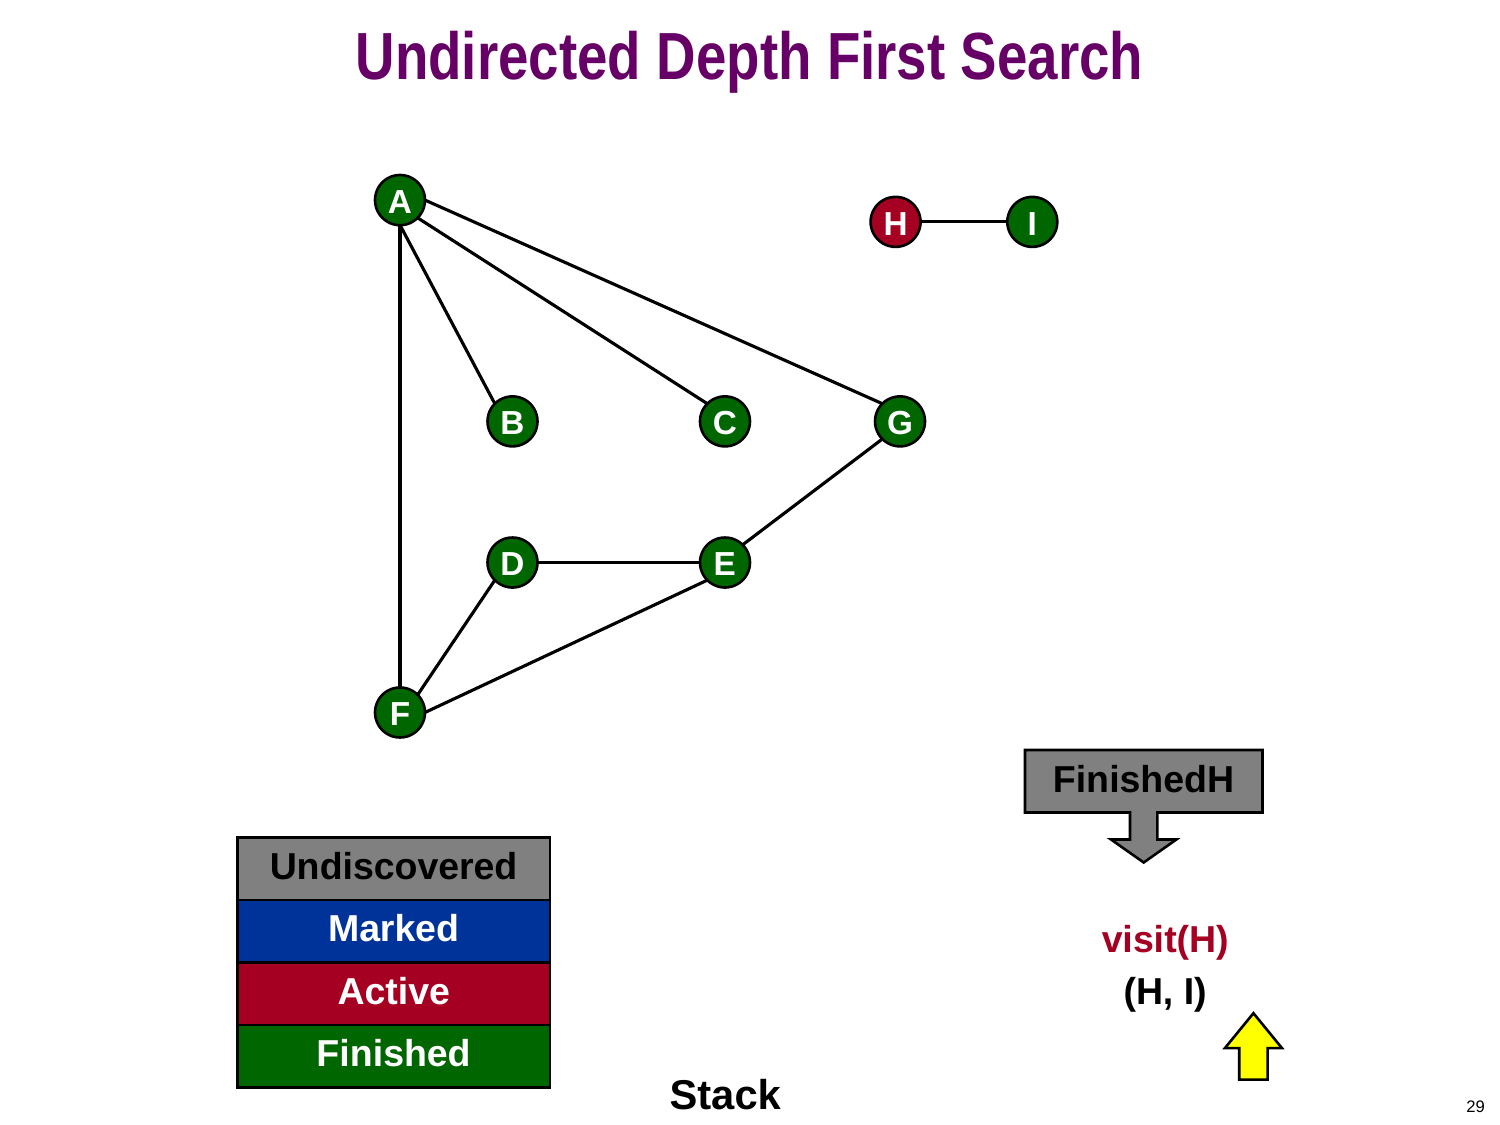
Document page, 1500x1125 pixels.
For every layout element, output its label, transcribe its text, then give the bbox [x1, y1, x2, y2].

text_box [1224, 1013, 1282, 1080]
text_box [399, 226, 495, 403]
slide_number 29 [1187, 1087, 1500, 1125]
text_box I [1007, 196, 1058, 247]
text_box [426, 200, 883, 403]
text_box Marked [237, 899, 550, 962]
text_box Undiscovered [237, 837, 550, 899]
text_box FinishedH [1024, 750, 1263, 863]
text_box Active [237, 962, 550, 1025]
text_box D [487, 537, 538, 581]
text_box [417, 219, 426, 226]
text_box Finished [237, 1025, 550, 1088]
text_box H [883, 196, 921, 247]
title Undirected Depth First Search [0, 0, 1500, 125]
text_box B [487, 403, 538, 447]
text_box C [699, 403, 751, 447]
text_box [426, 581, 708, 713]
text_box Stack [623, 1059, 827, 1125]
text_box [417, 581, 495, 694]
text_box visit(H) (H, I) [903, 795, 1427, 1122]
text_box E [700, 537, 751, 588]
text_box A [375, 174, 425, 226]
text_box F [375, 687, 425, 738]
text_box G [875, 396, 926, 447]
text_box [742, 440, 883, 544]
